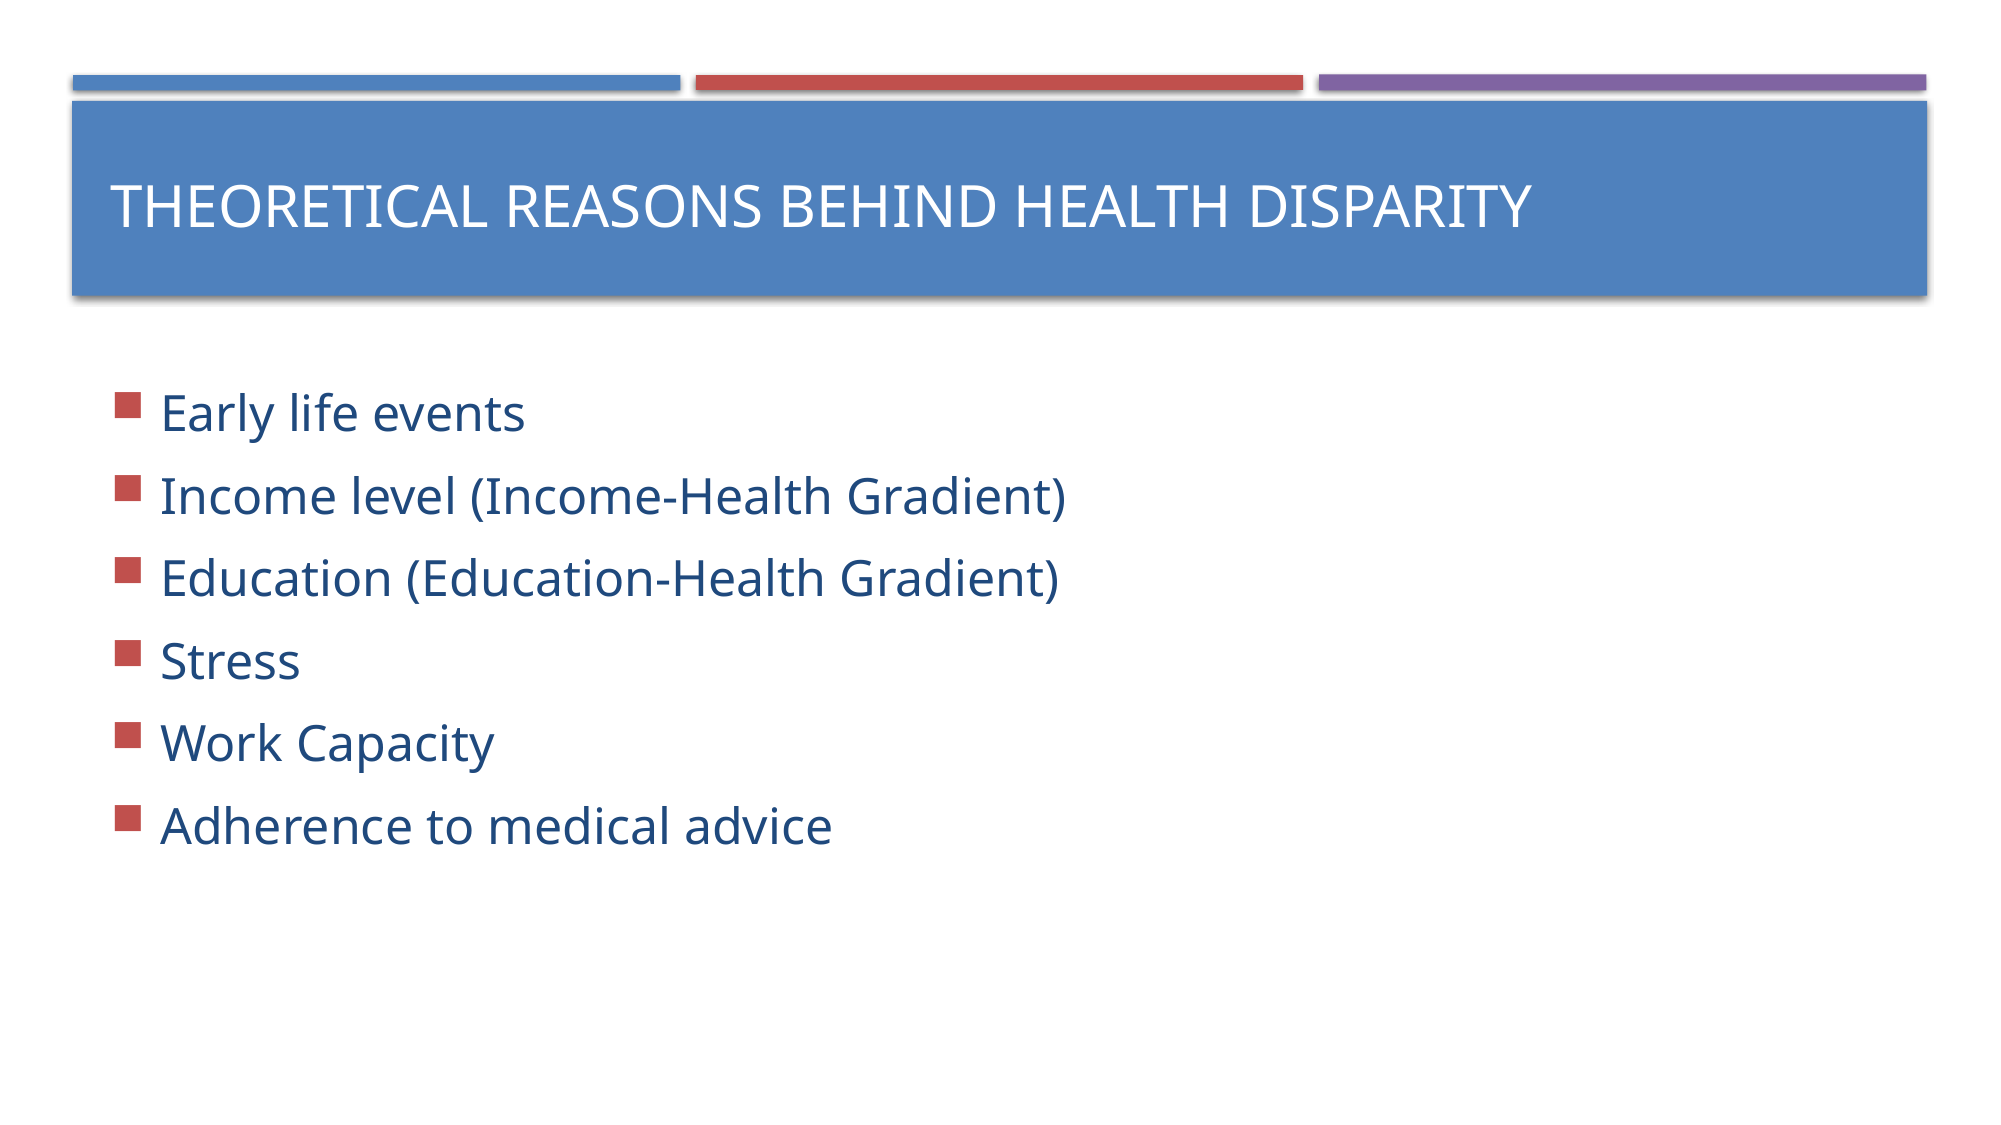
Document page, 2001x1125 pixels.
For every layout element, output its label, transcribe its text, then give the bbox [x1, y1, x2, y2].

text_box Early life events Income level (Income-Health Gradient) Education (Education-Health Gradient) Stress Work Capacity Adherence to medical advice [95, 357, 1905, 961]
text_box Theoretical Reasons behind Health Disparity [95, 115, 1905, 247]
